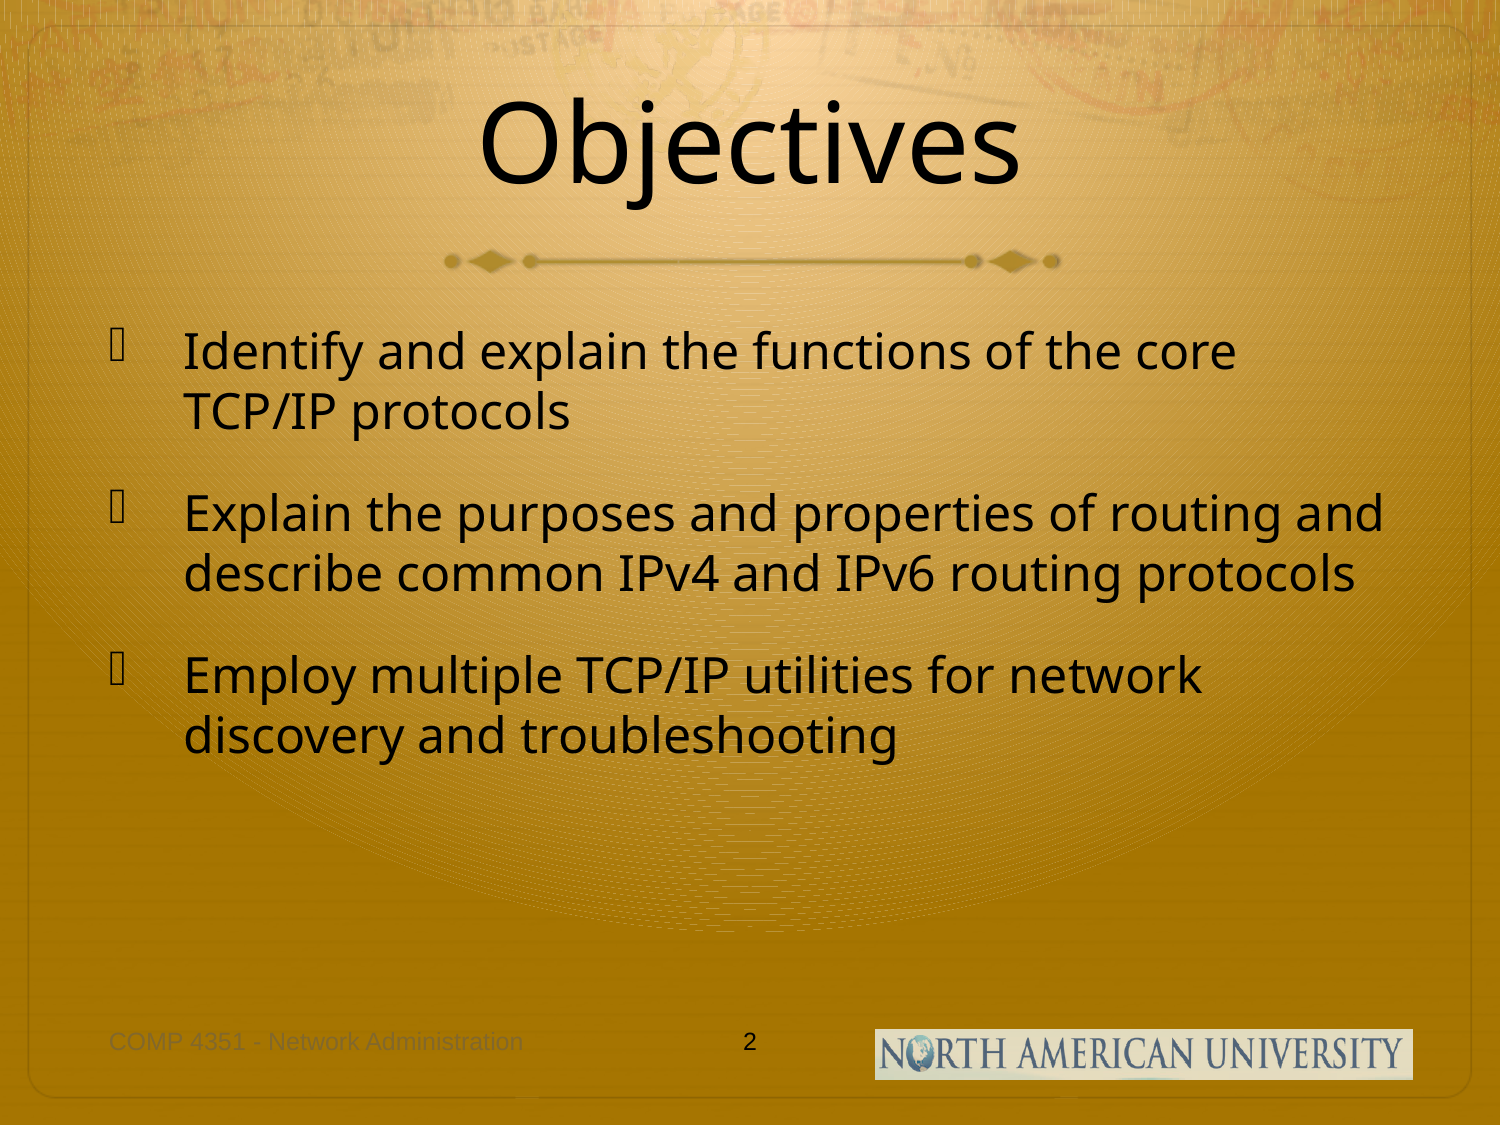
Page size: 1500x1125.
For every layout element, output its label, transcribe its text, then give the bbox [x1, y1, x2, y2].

picture [0, 0, 1500, 1125]
slide_number 2 [663, 1010, 837, 1071]
footer COMP 4351 - Network Administration [93, 1010, 619, 1071]
title Objectives [93, 45, 1407, 233]
list Identify and explain the functions of the core TCP/IP protocols Explain the purposes and properties of routing and describe common IPv4 and IPv6 routing protocols Employ multiple TCP/IP utilities for network discovery and troubleshooting [93, 312, 1407, 988]
